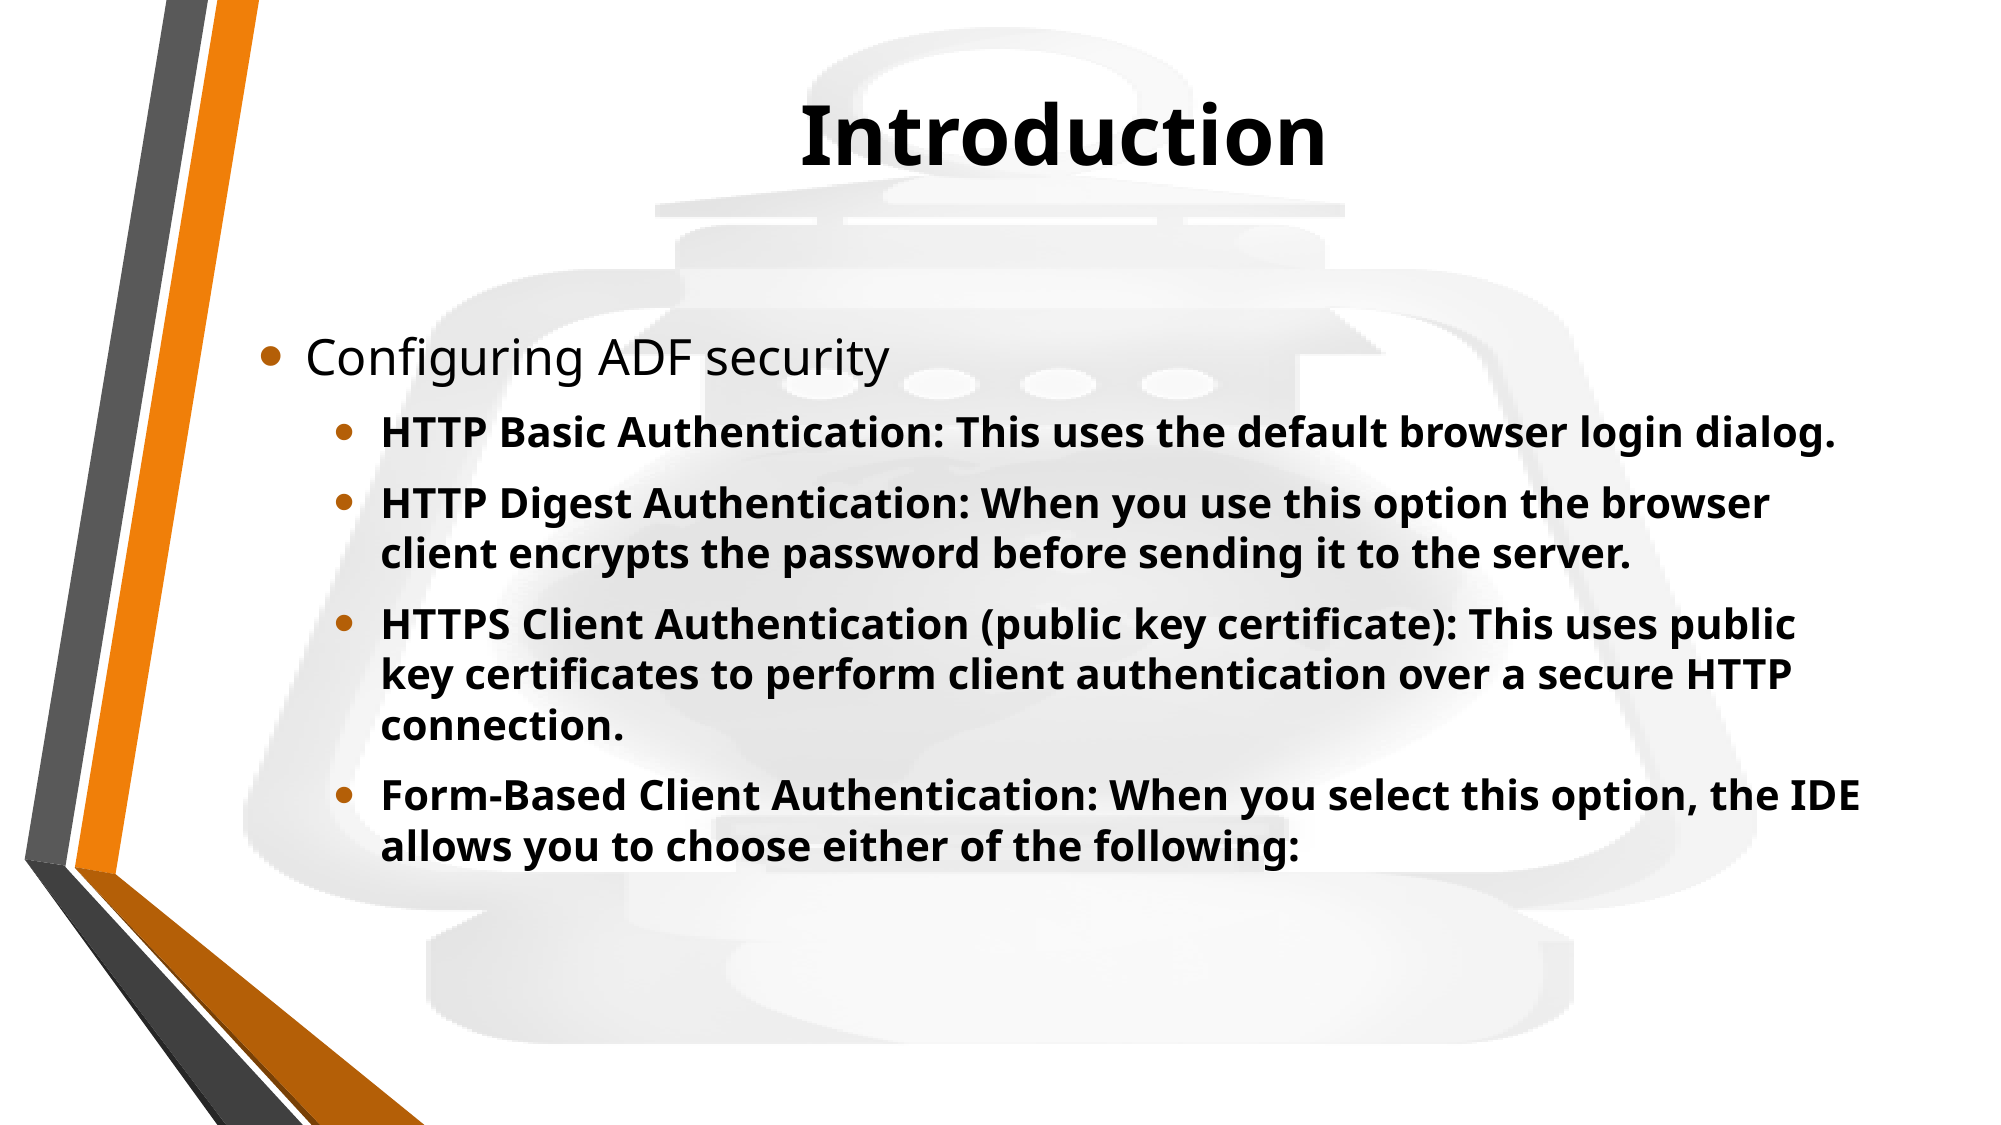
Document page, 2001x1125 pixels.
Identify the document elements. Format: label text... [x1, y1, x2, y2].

title Introduction [243, 54, 1887, 210]
list Configuring ADF security HTTP Basic Authentication: This uses the default browser login dialog. HTTP Digest Authentication: When you use this option the browser client encrypts the password before sending it to the server. HTTPS Client Authentication (public key certificate): This uses public key certificates to perform client authentication over a secure HTTP connection. Form-Based Client Authentication: When you select this option, the IDE allows you to choose either of the following: [243, 226, 1887, 1061]
